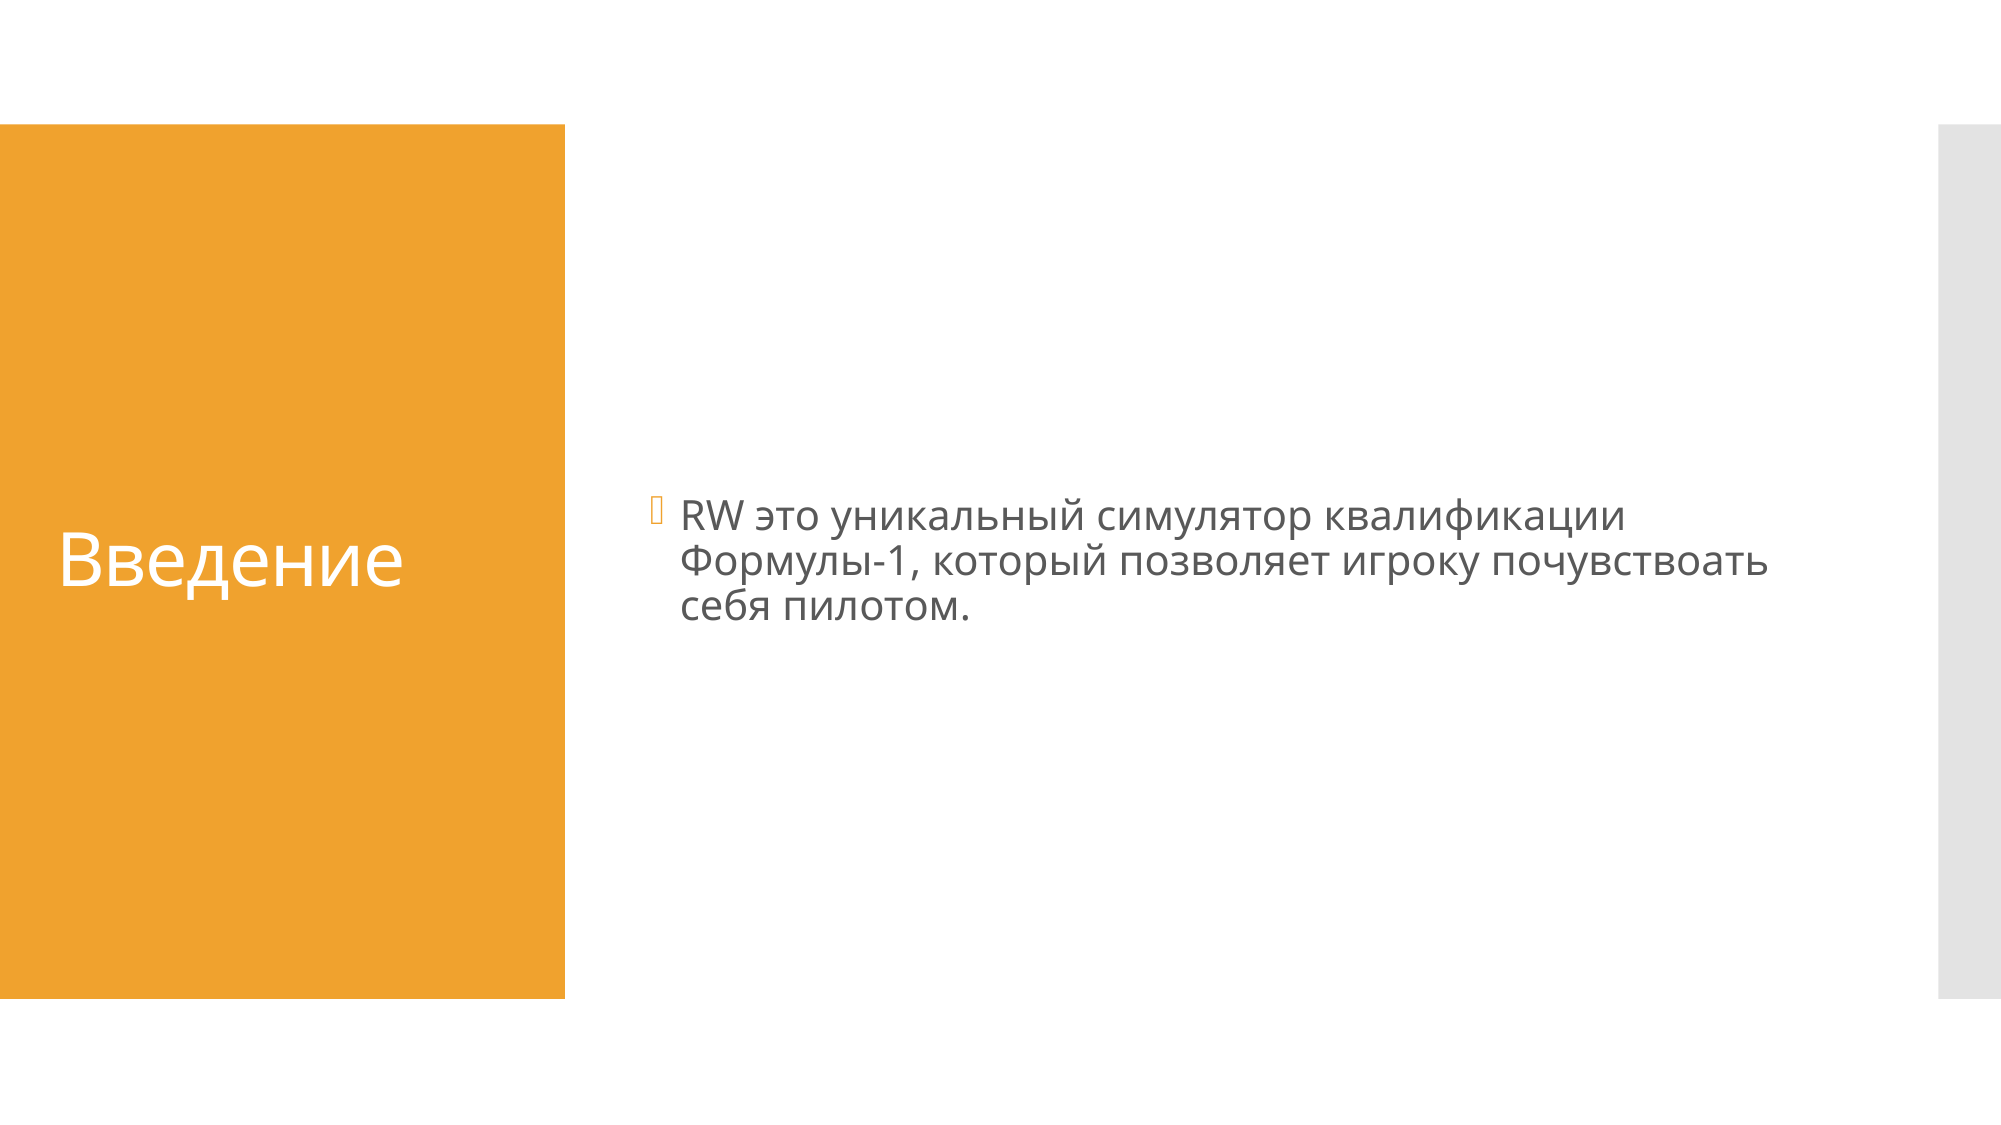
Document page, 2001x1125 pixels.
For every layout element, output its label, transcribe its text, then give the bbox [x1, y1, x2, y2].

title Введение [41, 184, 525, 940]
list RW это уникальный симулятор квалификации Формулы-1, который позволяет игроку почувствоать себя пилотом. [634, 141, 1835, 982]
